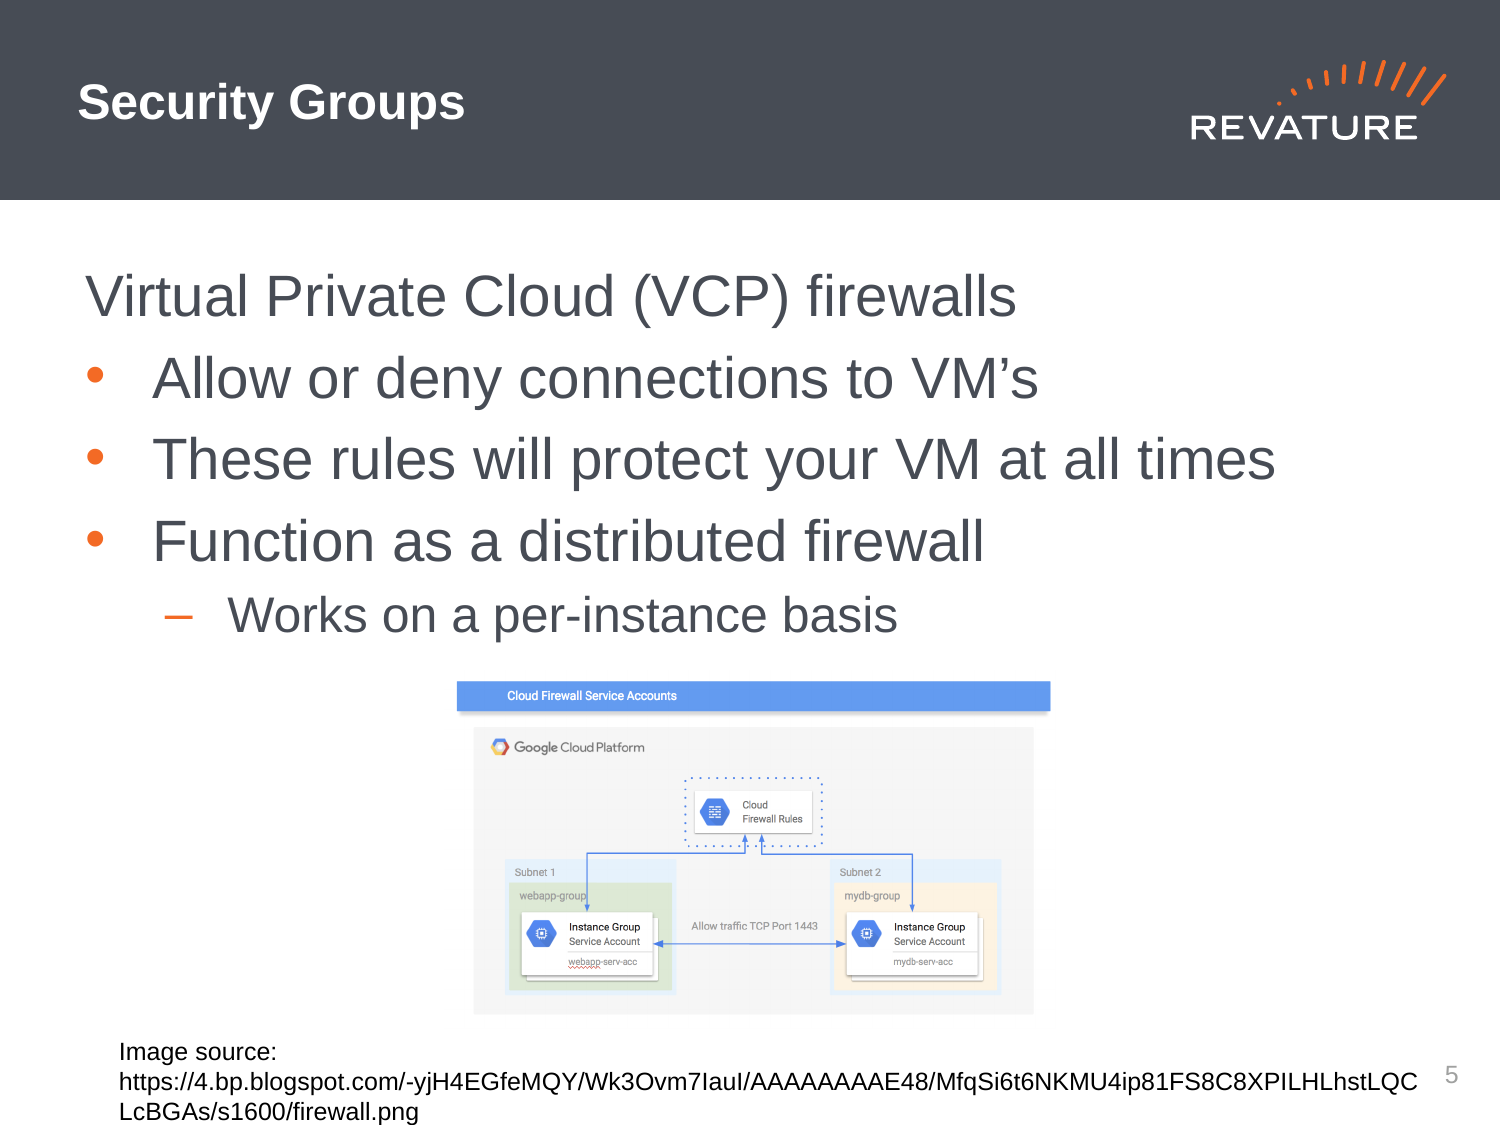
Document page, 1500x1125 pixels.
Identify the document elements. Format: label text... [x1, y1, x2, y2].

title Security Groups [62, 0, 1084, 200]
picture [444, 669, 1056, 1029]
list Virtual Private Cloud (VCP) firewalls Allow or deny connections to VM’s These rules will protect your VM at all times Function as a distributed firewall Works on a per-instance basis [62, 243, 1438, 986]
slide_number 4 [1438, 1043, 1474, 1104]
text_box Image source: https://4.bp.blogspot.com/-yjH4EGfeMQY/Wk3Ovm7IauI/AAAAAAAAE48/MfqSi6t6NKMU4ip81FS8C8XPILHLhstLQCLcBGAs/s1600/firewall.png [104, 1028, 1438, 1125]
